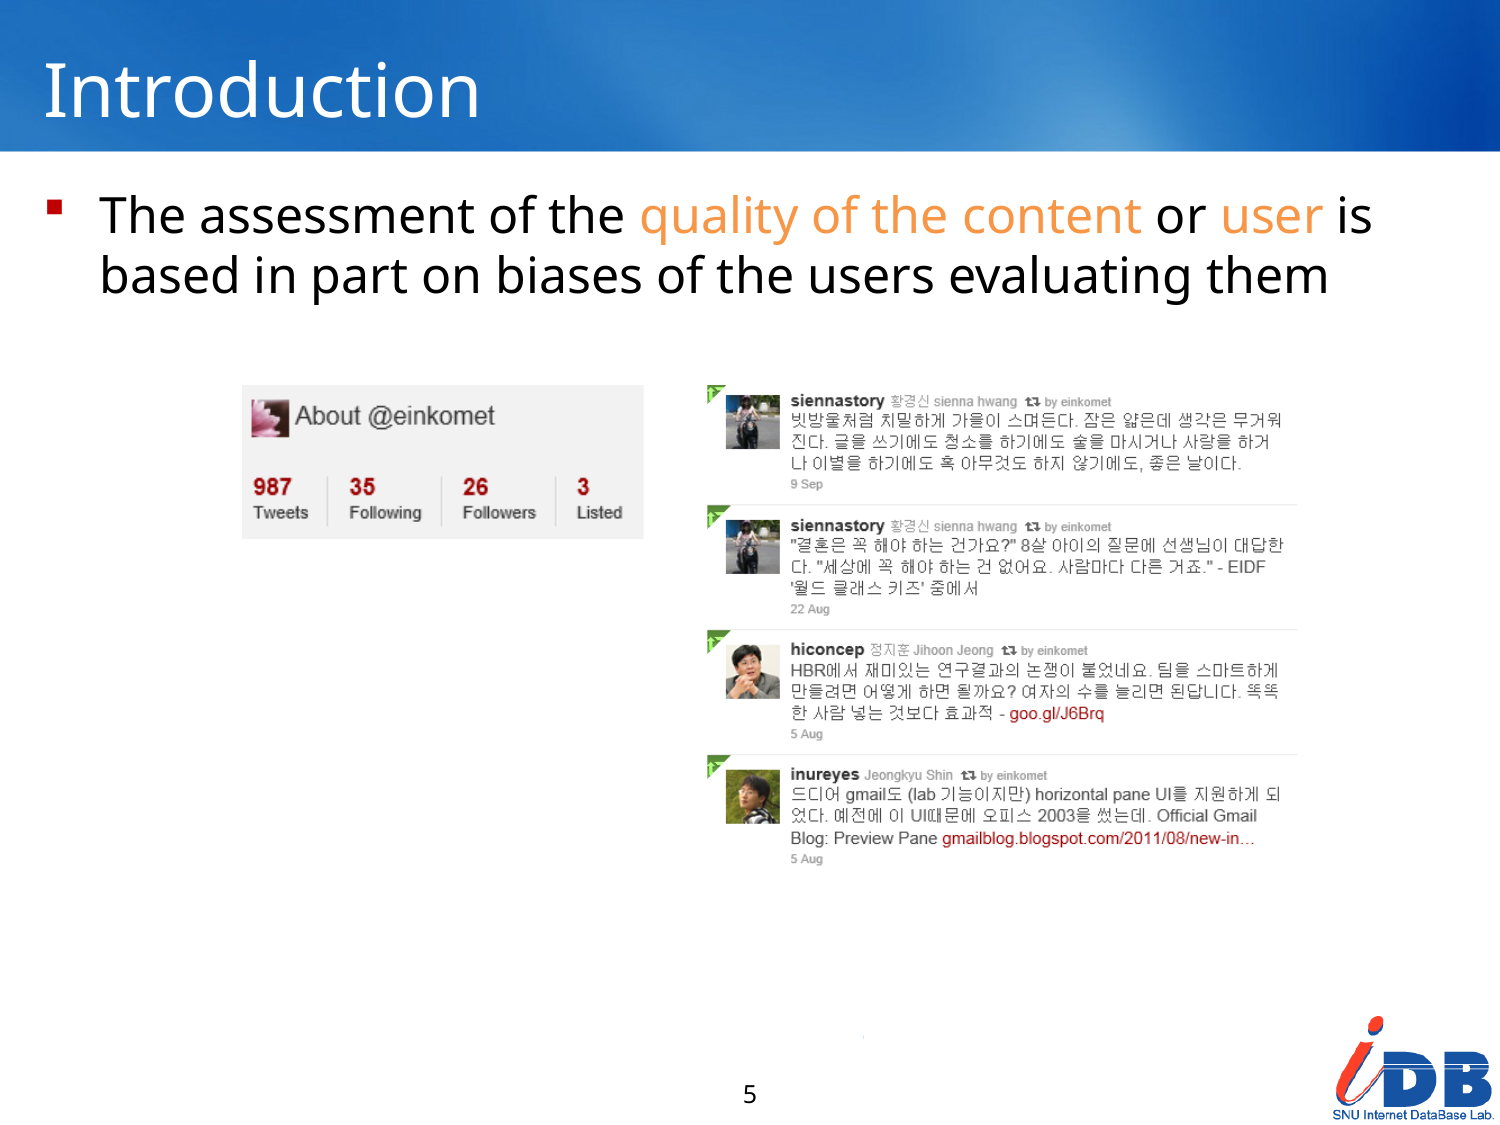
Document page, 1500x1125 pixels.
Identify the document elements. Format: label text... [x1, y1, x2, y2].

picture [0, 0, 1500, 1125]
list The assessment of the quality of the content or user is based in part on biases of the users evaluating them [28, 175, 1472, 1067]
title Introduction [28, 23, 1472, 153]
slide_number 5 [697, 1078, 803, 1114]
